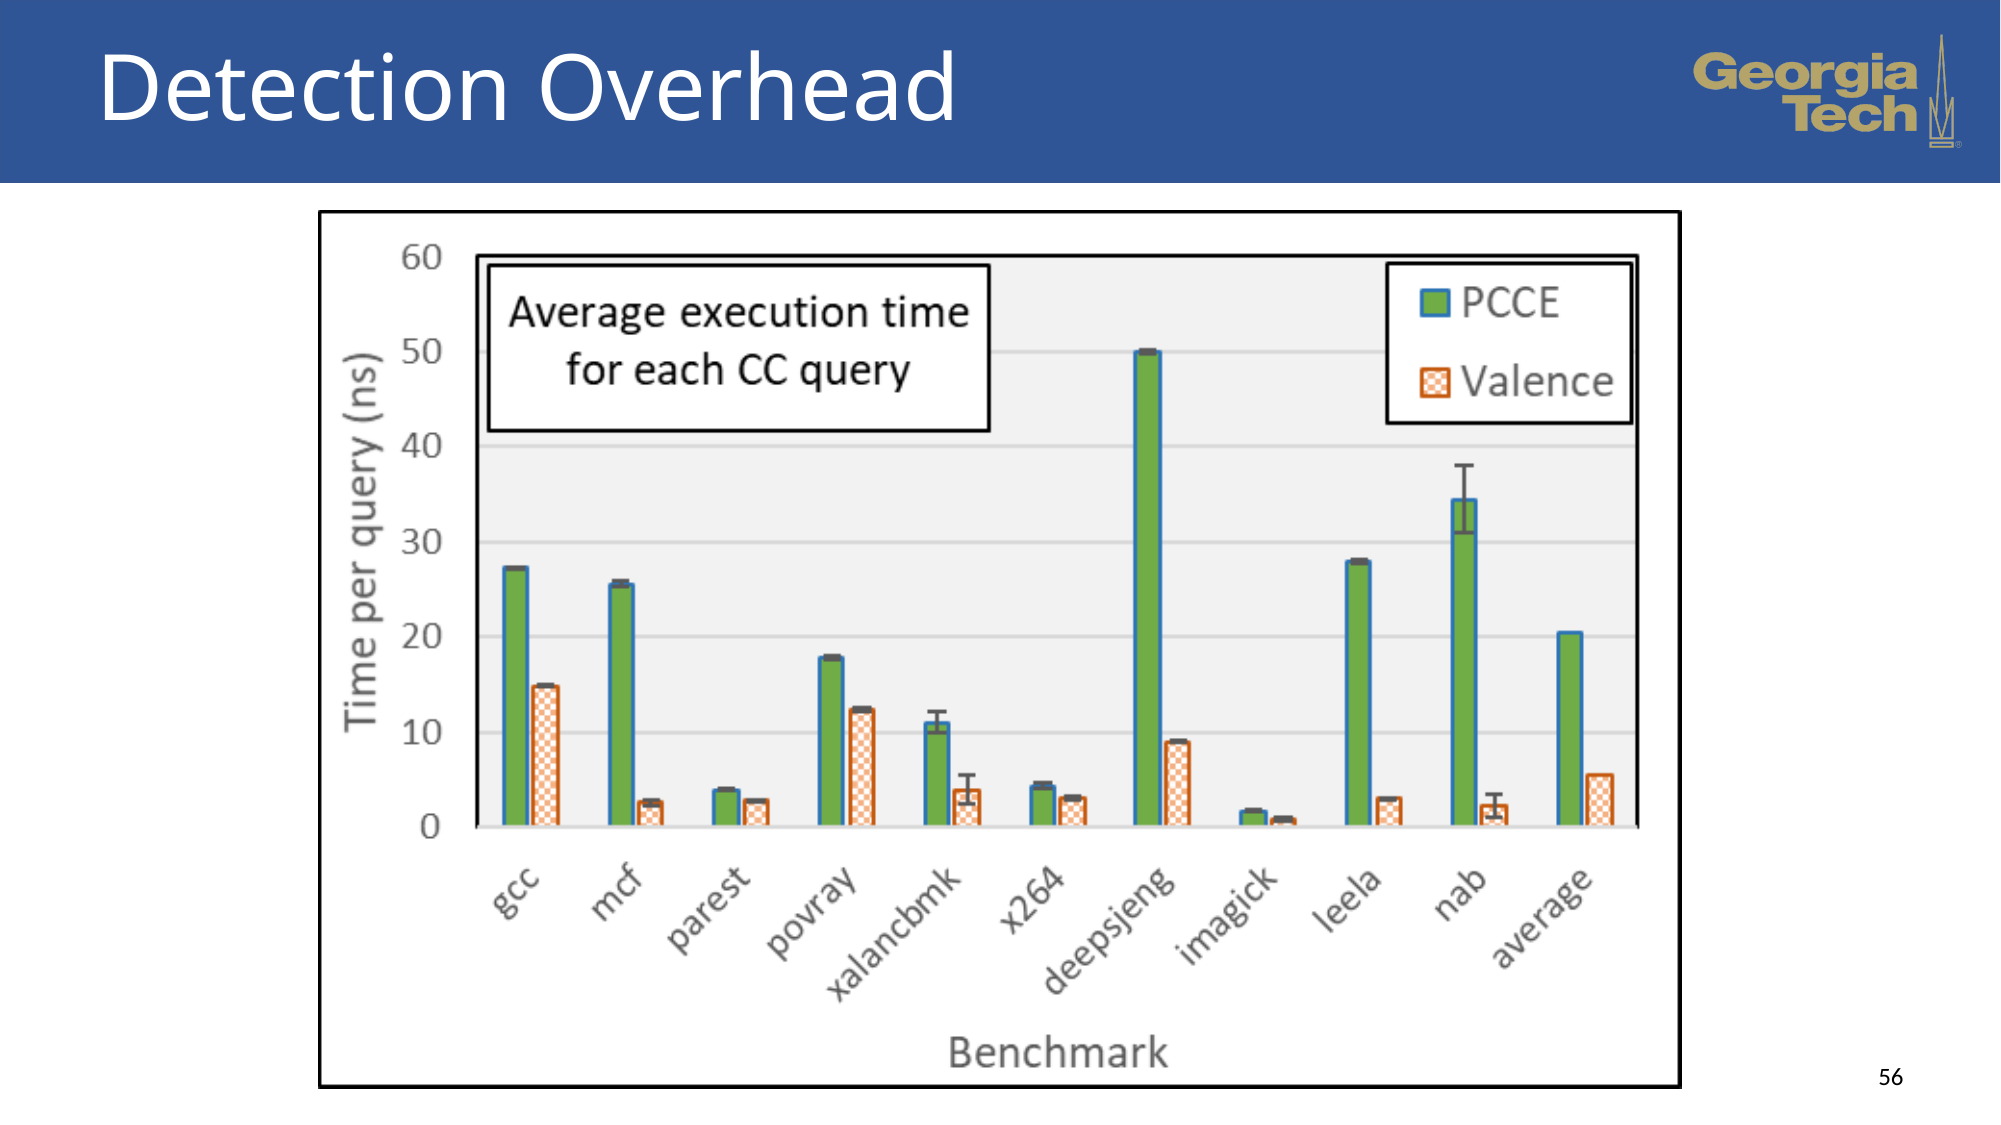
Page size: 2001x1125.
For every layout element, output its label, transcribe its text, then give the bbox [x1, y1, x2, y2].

picture [1919, 34, 1962, 148]
title Detection Overhead [81, 0, 1919, 181]
slide_number 56 [1468, 1045, 1919, 1106]
picture [318, 210, 1682, 1090]
